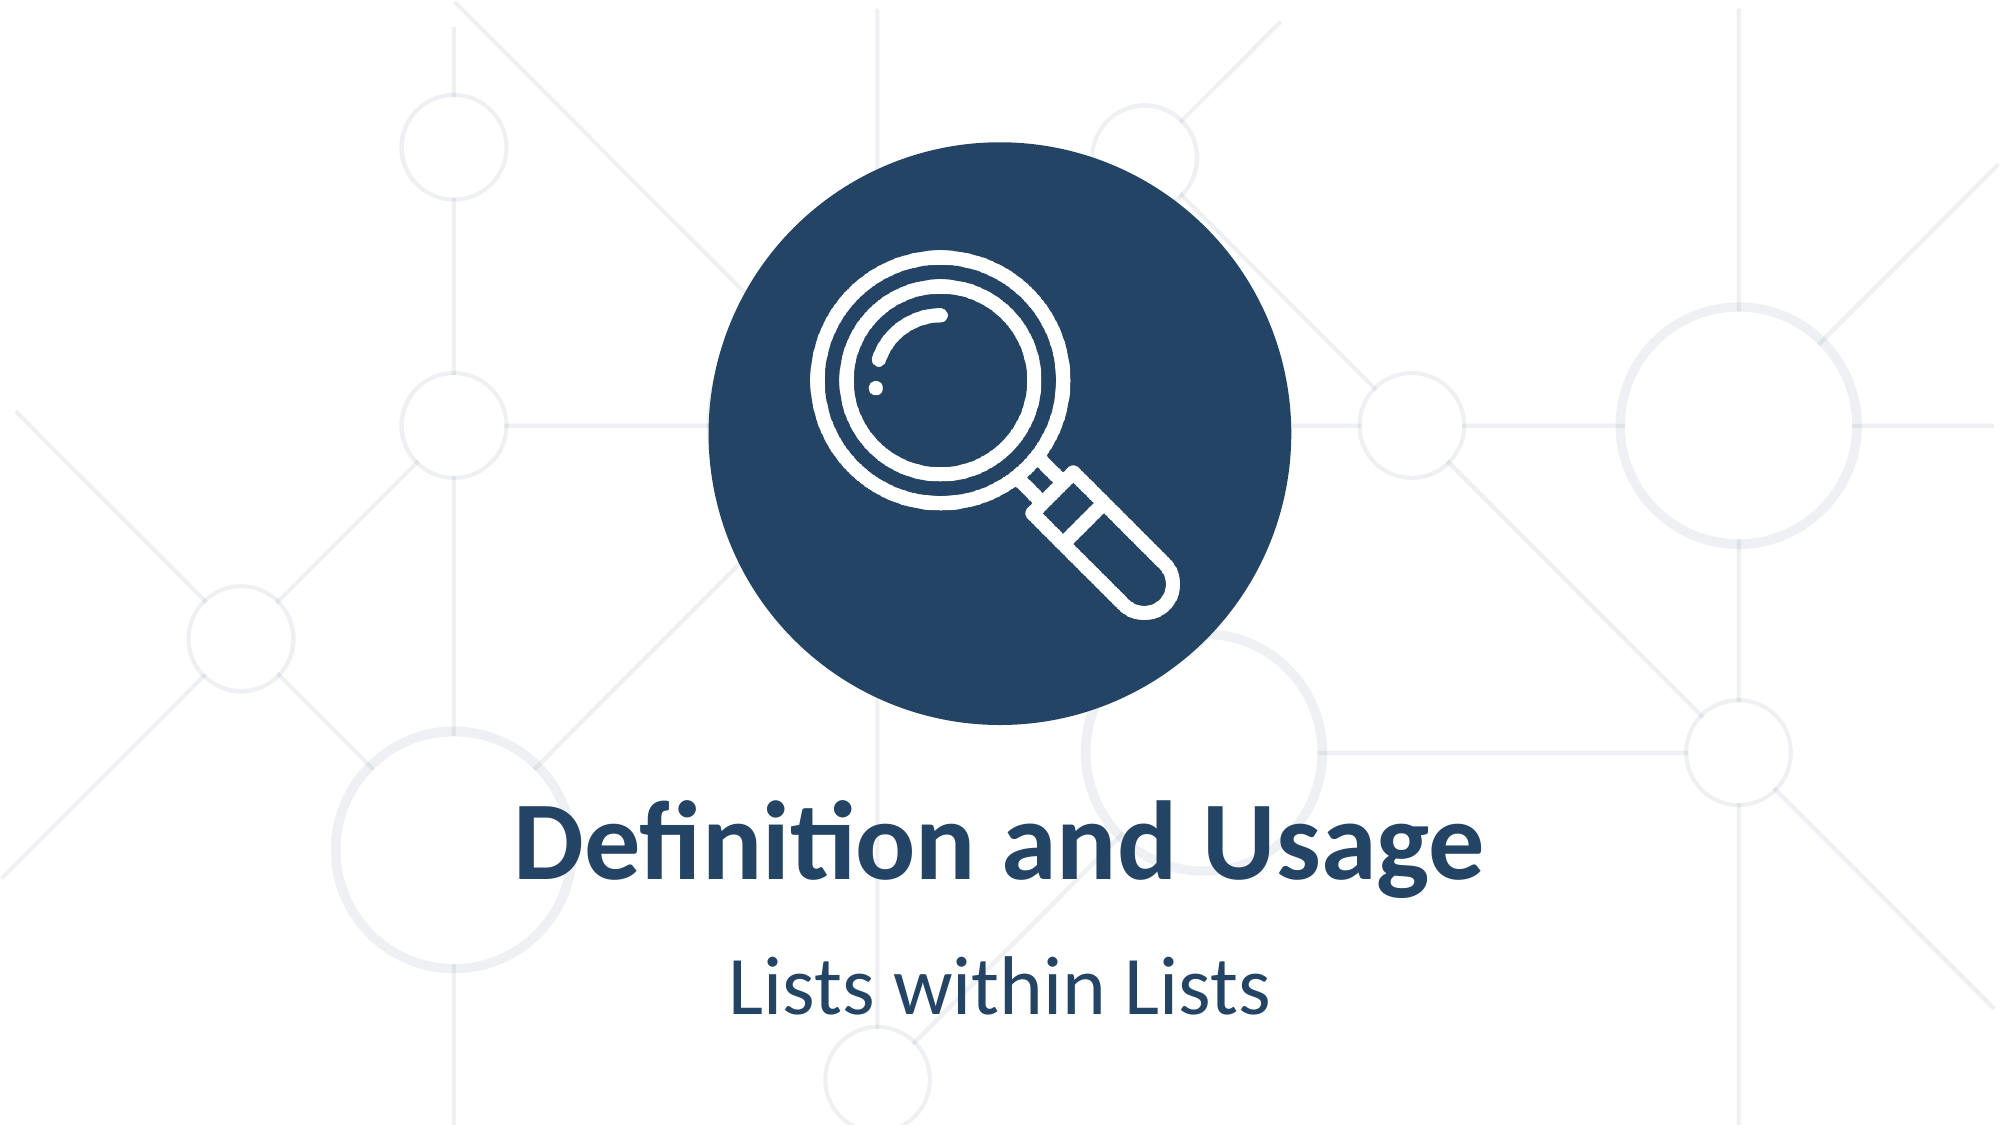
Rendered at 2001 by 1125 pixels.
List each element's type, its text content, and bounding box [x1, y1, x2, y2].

picture [810, 250, 1180, 621]
title Definition and Usage [100, 771, 1900, 898]
subtitle Lists within Lists [100, 916, 1900, 1043]
